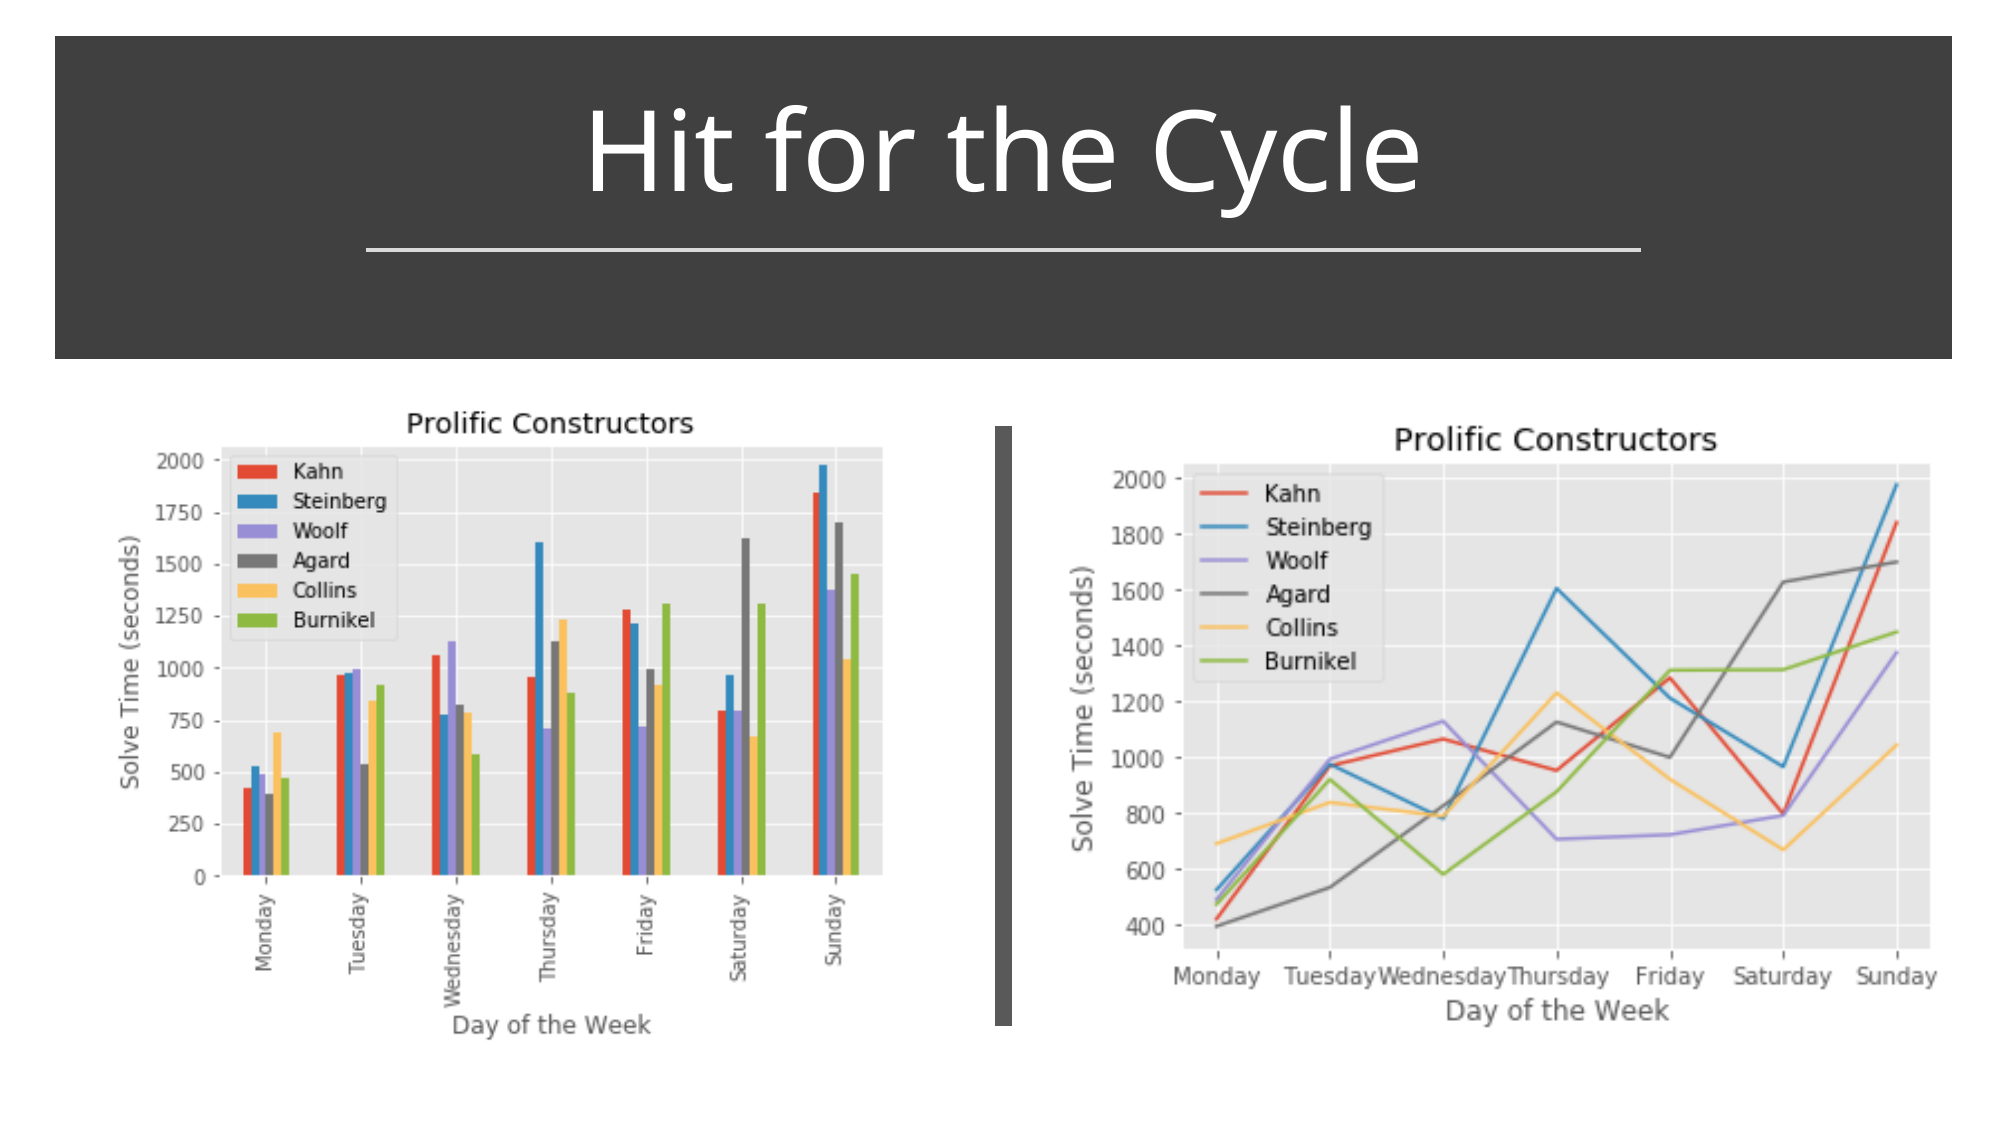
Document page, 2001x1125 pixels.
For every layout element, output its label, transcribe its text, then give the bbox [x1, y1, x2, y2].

picture [1057, 411, 1953, 1041]
text_box [64, 45, 1942, 350]
picture [107, 398, 897, 1054]
title Hit for the Cycle [89, 71, 1917, 224]
